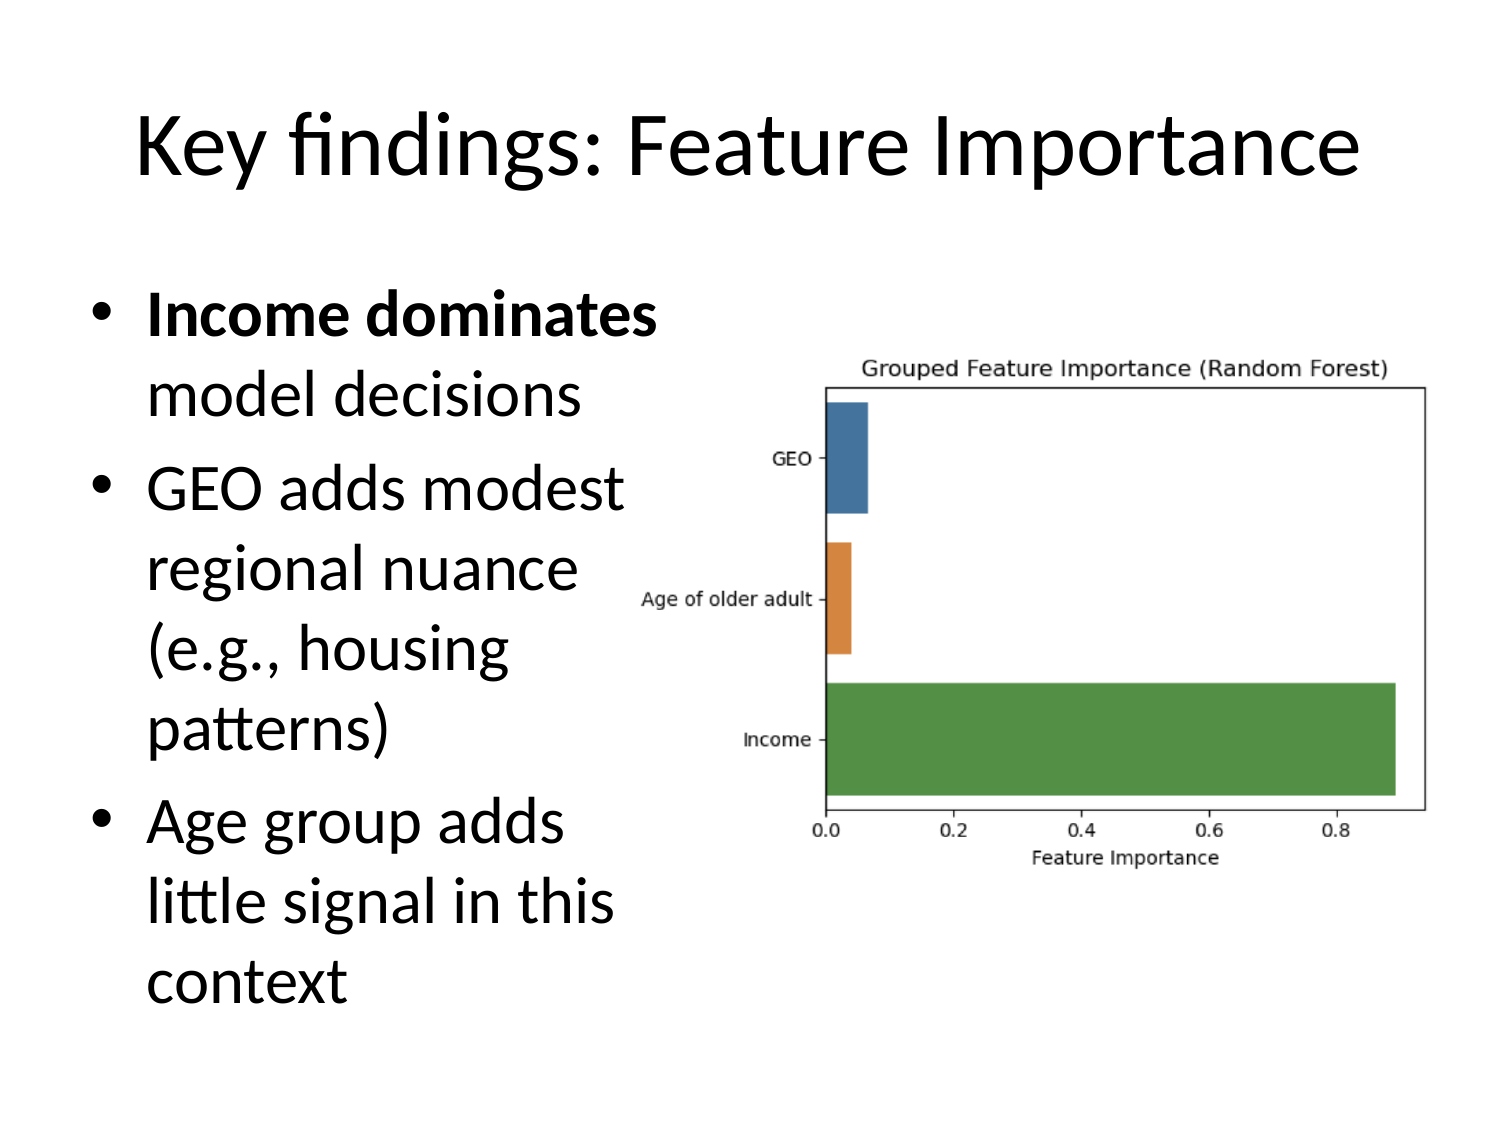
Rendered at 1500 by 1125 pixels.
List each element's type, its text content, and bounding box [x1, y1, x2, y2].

title Key findings: Feature Importance [75, 45, 1425, 233]
list Income dominates model decisions GEO adds modest regional nuance (e.g., housing patterns) Age group adds little signal in this context [75, 262, 705, 1040]
picture [627, 344, 1454, 879]
